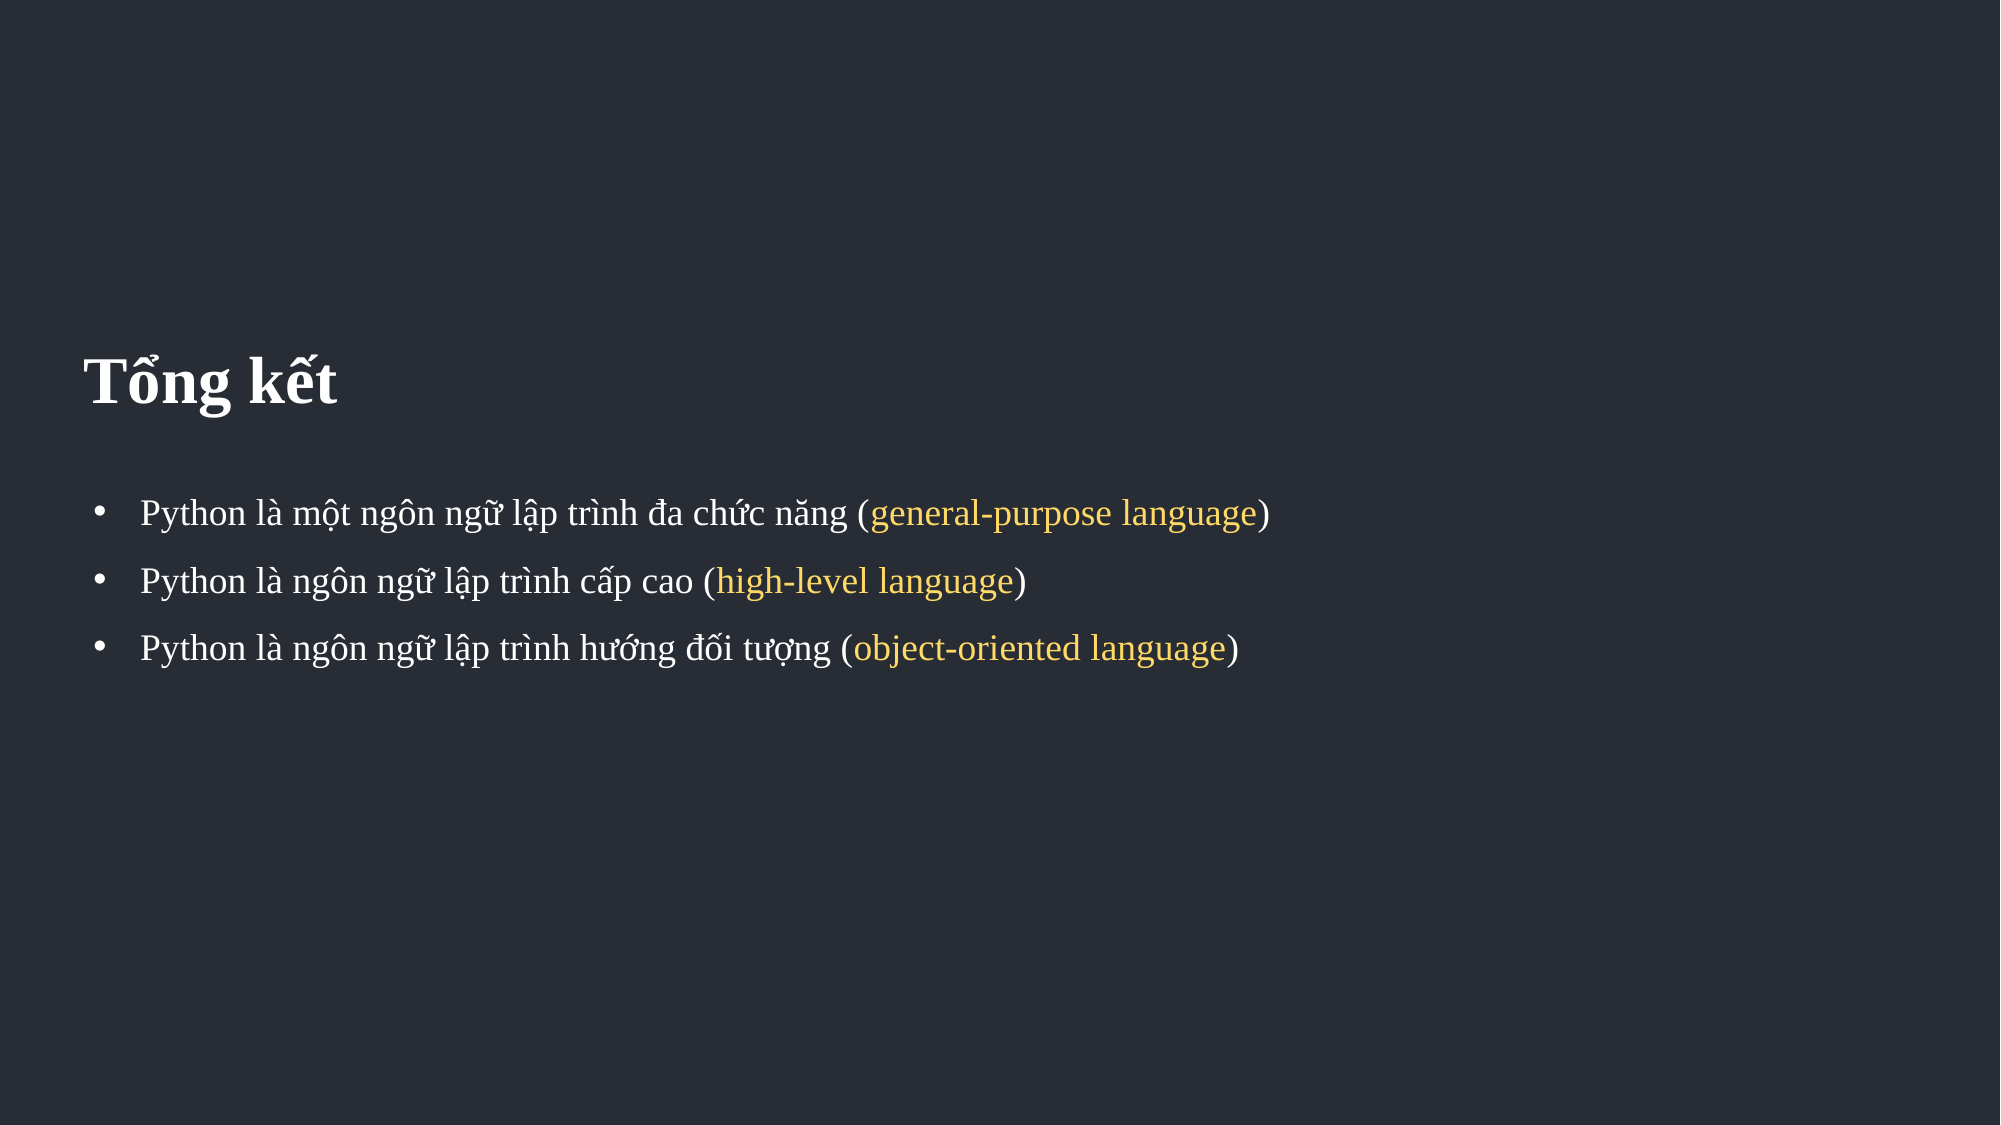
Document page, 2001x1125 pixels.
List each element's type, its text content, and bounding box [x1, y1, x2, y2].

text_box Python là một ngôn ngữ lập trình đa chức năng (general-purpose language) Python là ngôn ngữ lập trình cấp cao (high-level language) Python là ngôn ngữ lập trình hướng đối tượng (object-oriented language) [78, 458, 1802, 676]
text_box Tổng kết [68, 329, 1877, 425]
